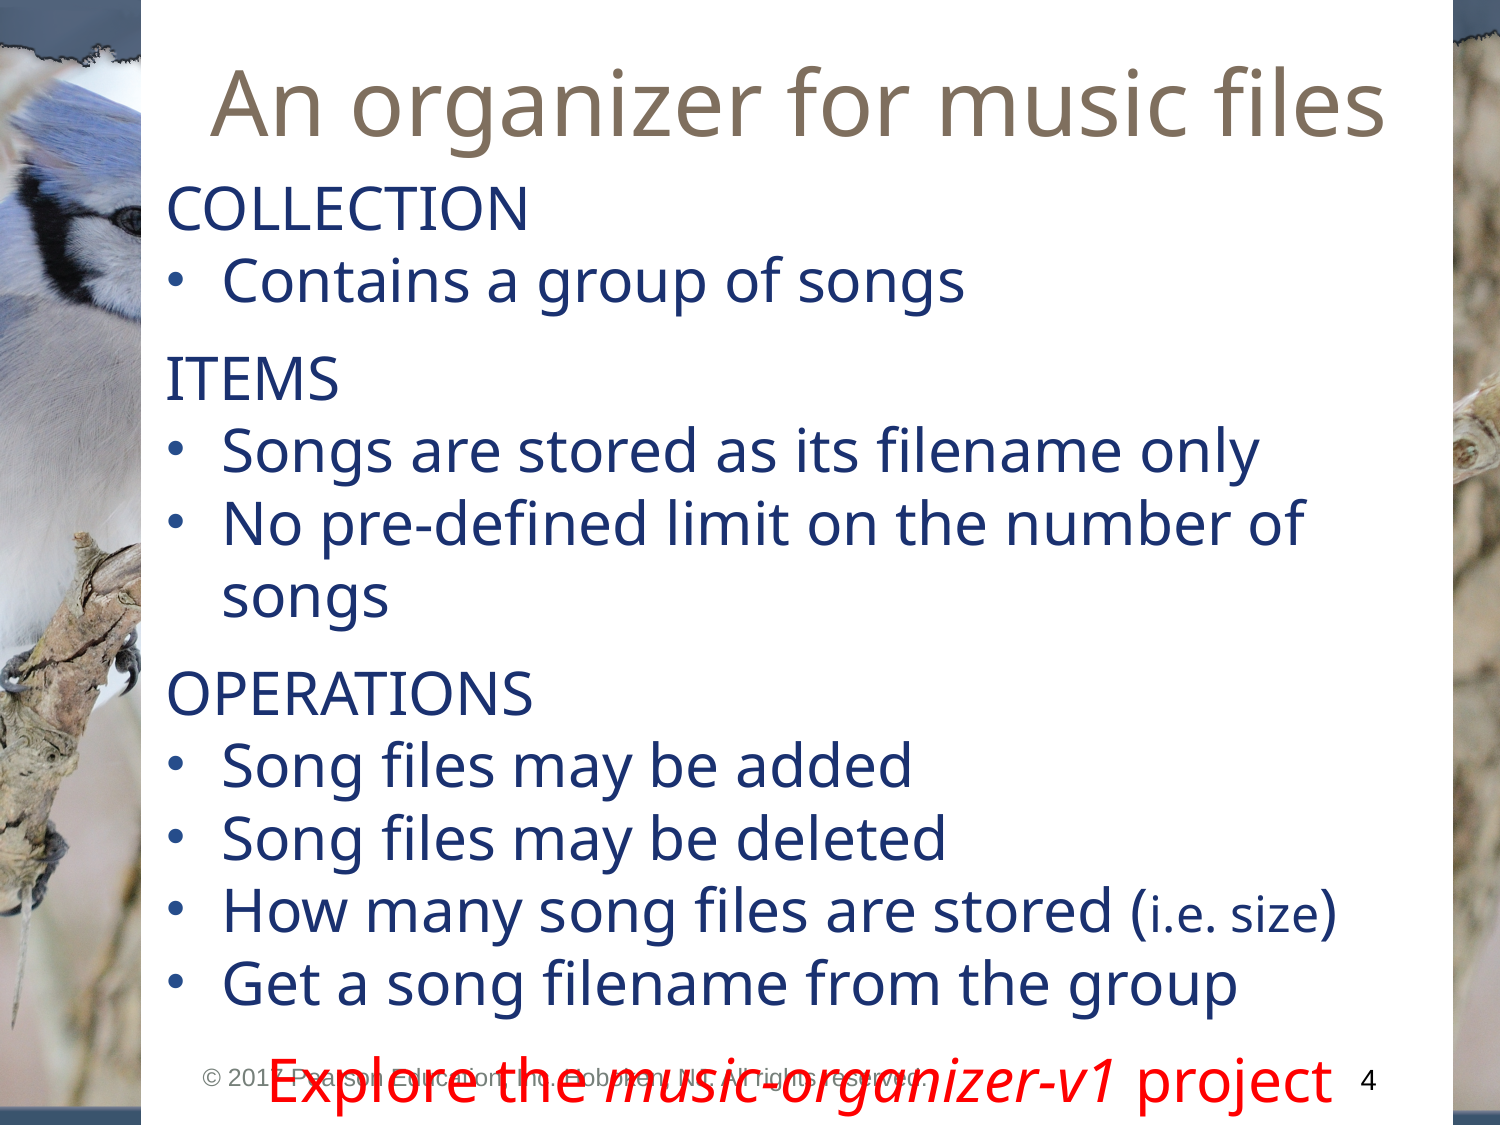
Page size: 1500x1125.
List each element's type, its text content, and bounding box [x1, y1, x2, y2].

picture [1453, 0, 1500, 1125]
text_box COLLECTION Contains a group of songs ITEMS Songs are stored as its filename only No pre-defined limit on the number of songs OPERATIONS Song files may be added Song files may be deleted How many song files are stored (i.e. size) Get a song filename from the group Explore the music-organizer-v1 project [150, 162, 1450, 1038]
title An organizer for music files [162, 62, 1438, 138]
footer © 2017 Pearson Education, Inc. Hoboken, NJ. All rights reserved. [187, 1054, 1325, 1105]
picture [0, 0, 141, 1125]
